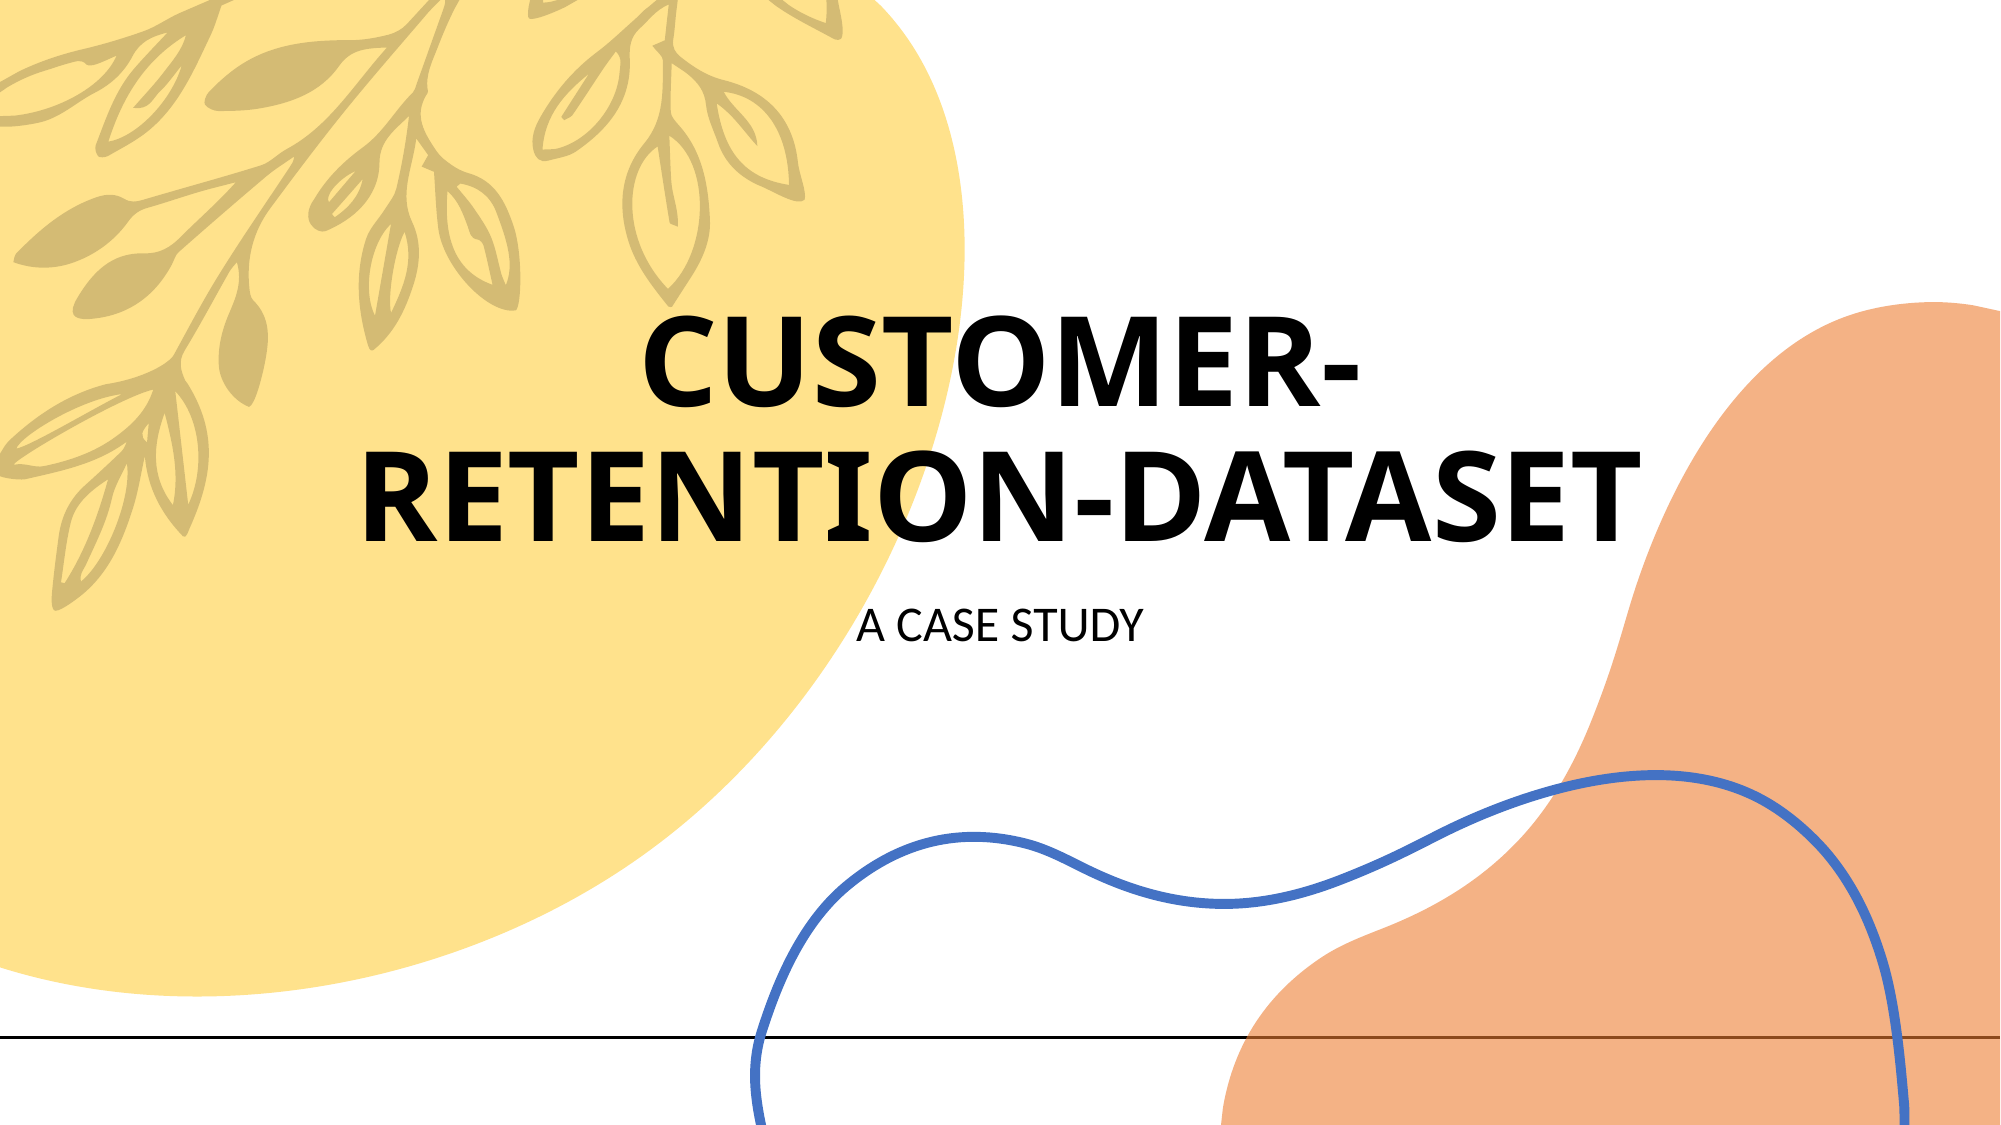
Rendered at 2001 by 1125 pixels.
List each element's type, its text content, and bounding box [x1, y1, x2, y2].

title CUSTOMER-RETENTION-DATASET [249, 184, 1750, 576]
subtitle A CASE STUDY [249, 590, 1750, 863]
